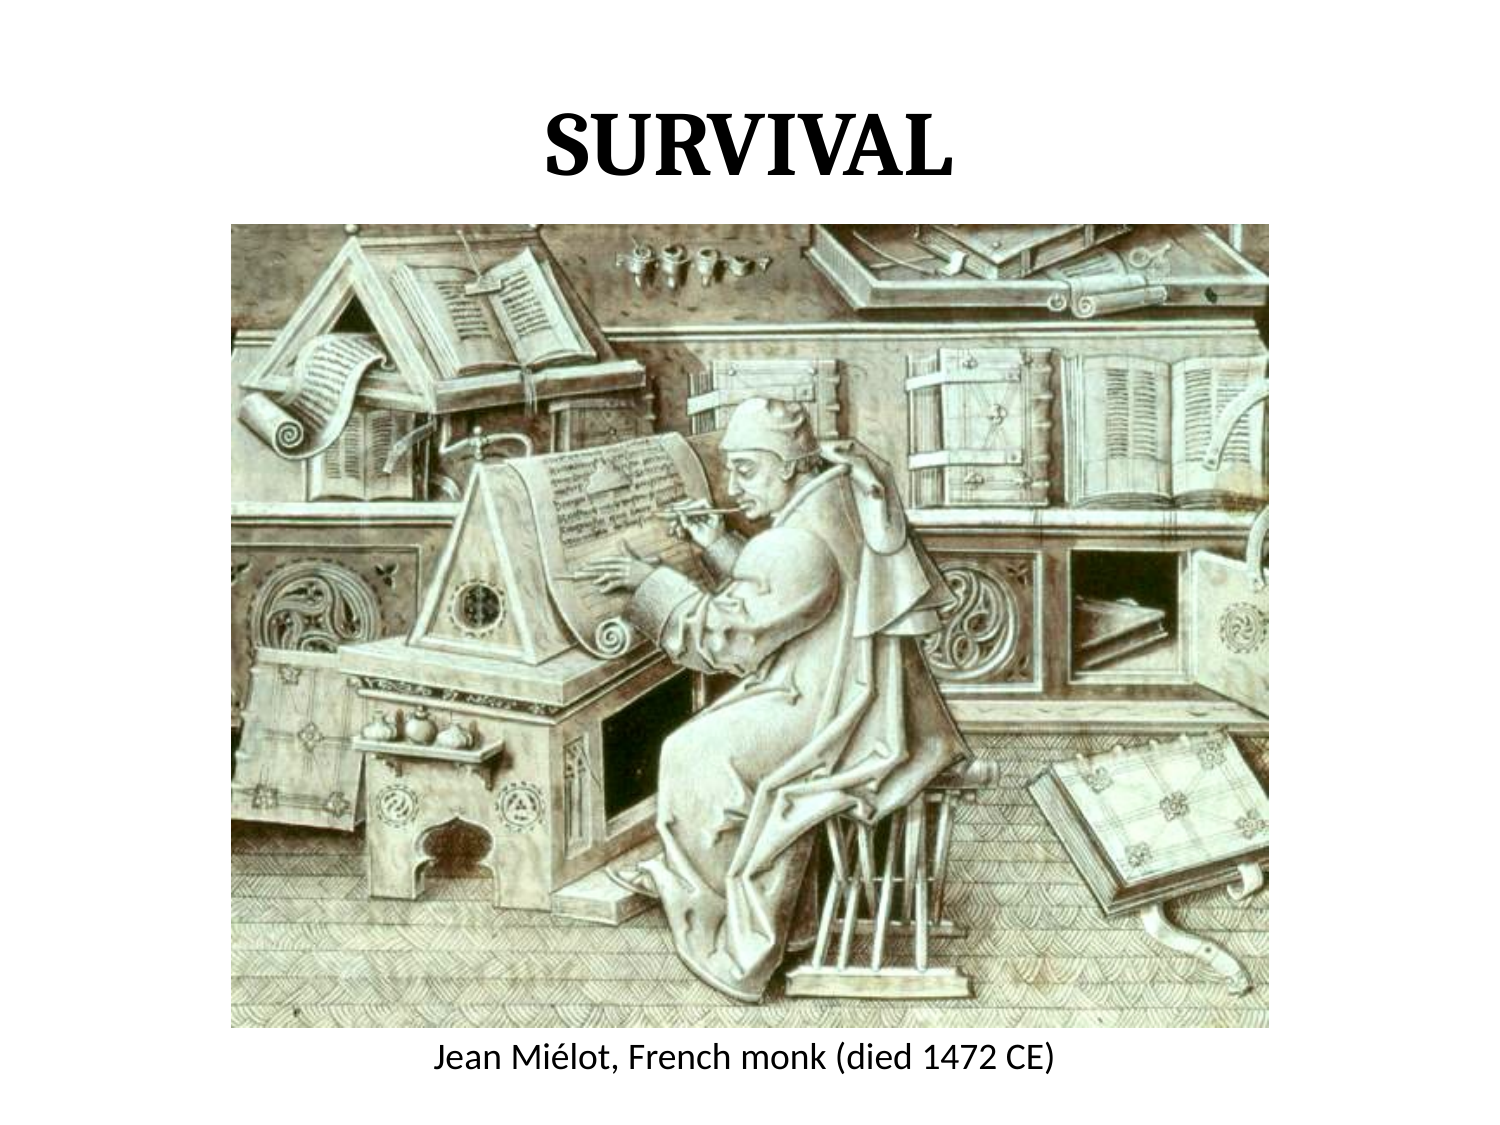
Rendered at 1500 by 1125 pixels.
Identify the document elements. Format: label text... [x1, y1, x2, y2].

title Survival [75, 45, 1425, 233]
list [230, 224, 1269, 1028]
text_box Jean Miélot, French monk (died 1472 CE) [418, 1036, 1082, 1085]
